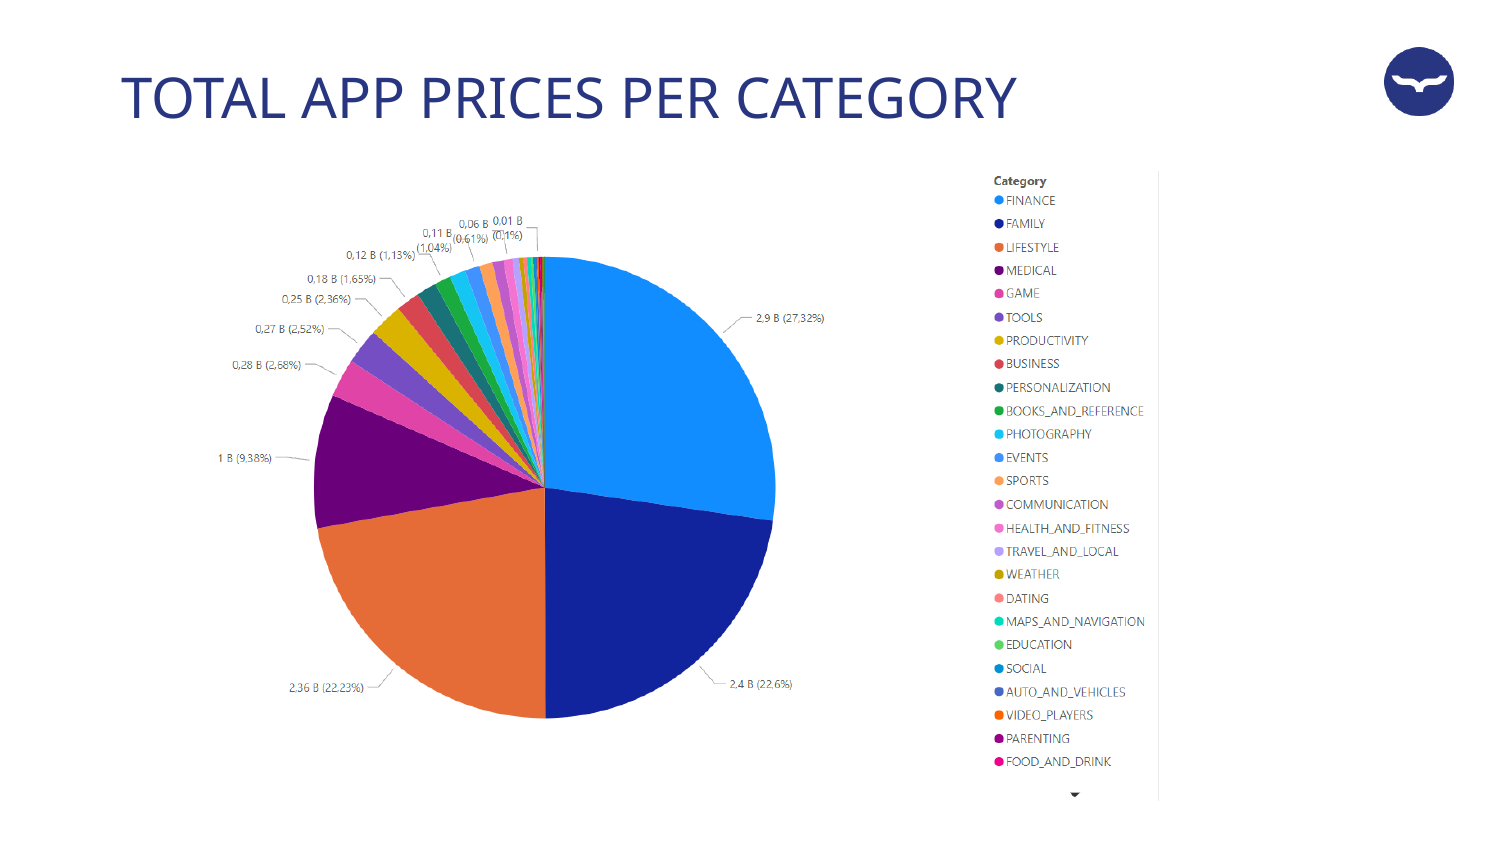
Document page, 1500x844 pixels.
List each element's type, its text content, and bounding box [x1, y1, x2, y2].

picture [105, 170, 1198, 801]
title TOTAL APP PRICES PER CATEGORY [106, 47, 1394, 133]
picture [1384, 46, 1454, 116]
